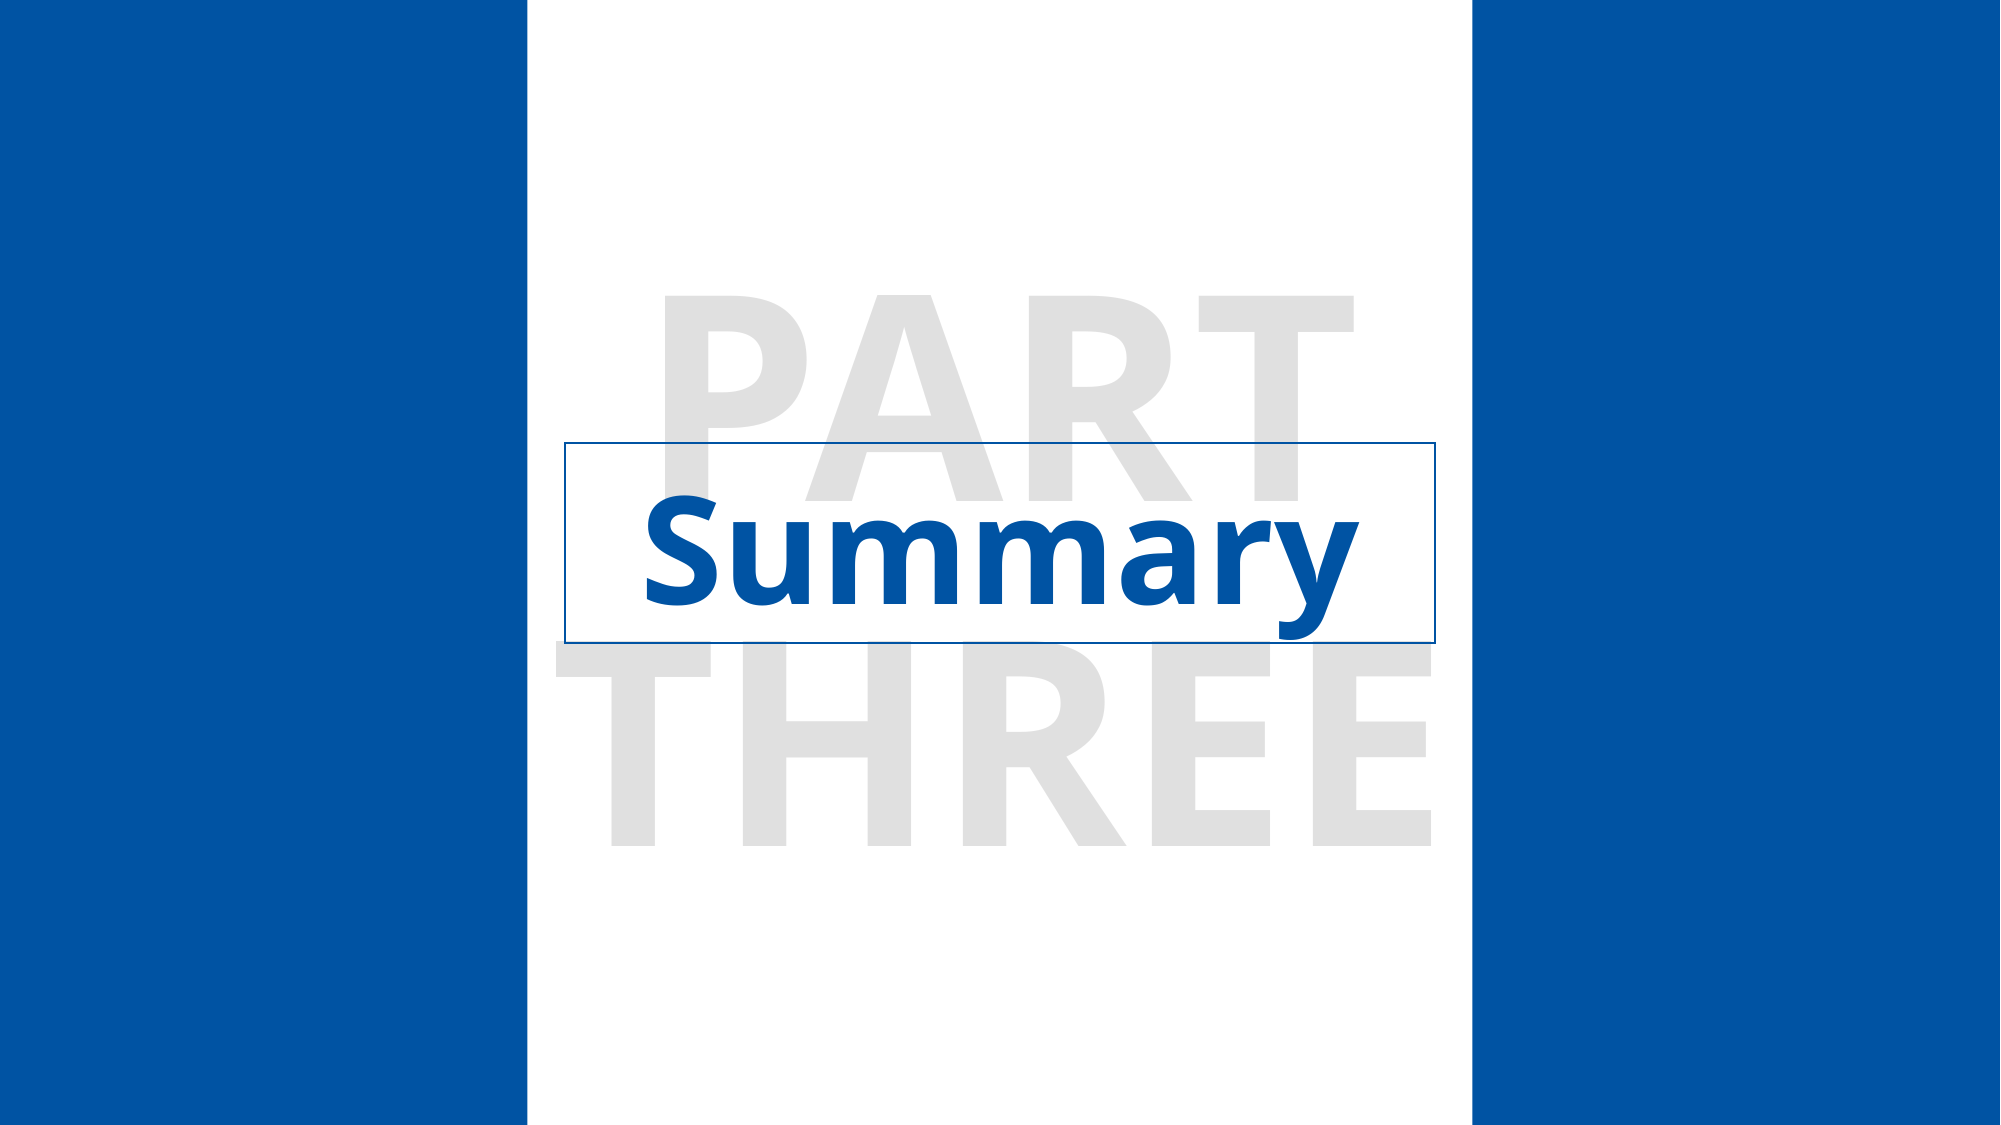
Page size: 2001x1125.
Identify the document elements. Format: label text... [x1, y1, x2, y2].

text_box [0, 0, 529, 1125]
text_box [564, 442, 1436, 730]
text_box PART THREE [529, 206, 1471, 912]
text_box [1471, 0, 2000, 1125]
